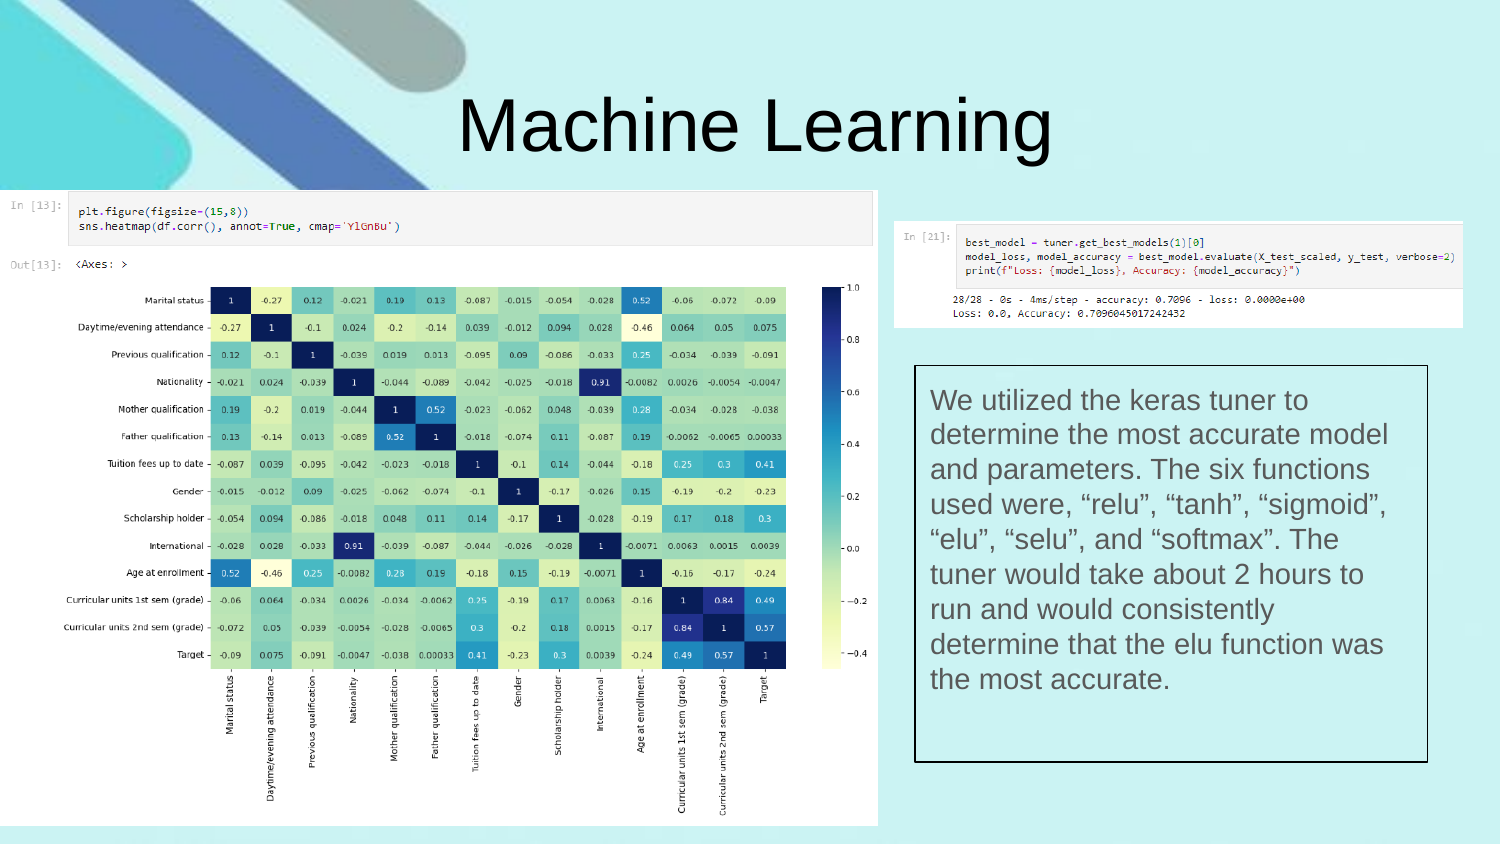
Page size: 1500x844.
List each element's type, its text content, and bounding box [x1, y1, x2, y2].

text_box We utilized the keras tuner to determine the most accurate model and parameters. The six functions used were, “relu”, “tanh”, “sigmoid”, “elu”, “selu”, and “softmax”. The tuner would take about 2 hours to run and would consistently determine that the elu function was the most accurate. [915, 365, 1428, 763]
title Machine Learning [57, 52, 1456, 191]
picture [0, 0, 1500, 844]
